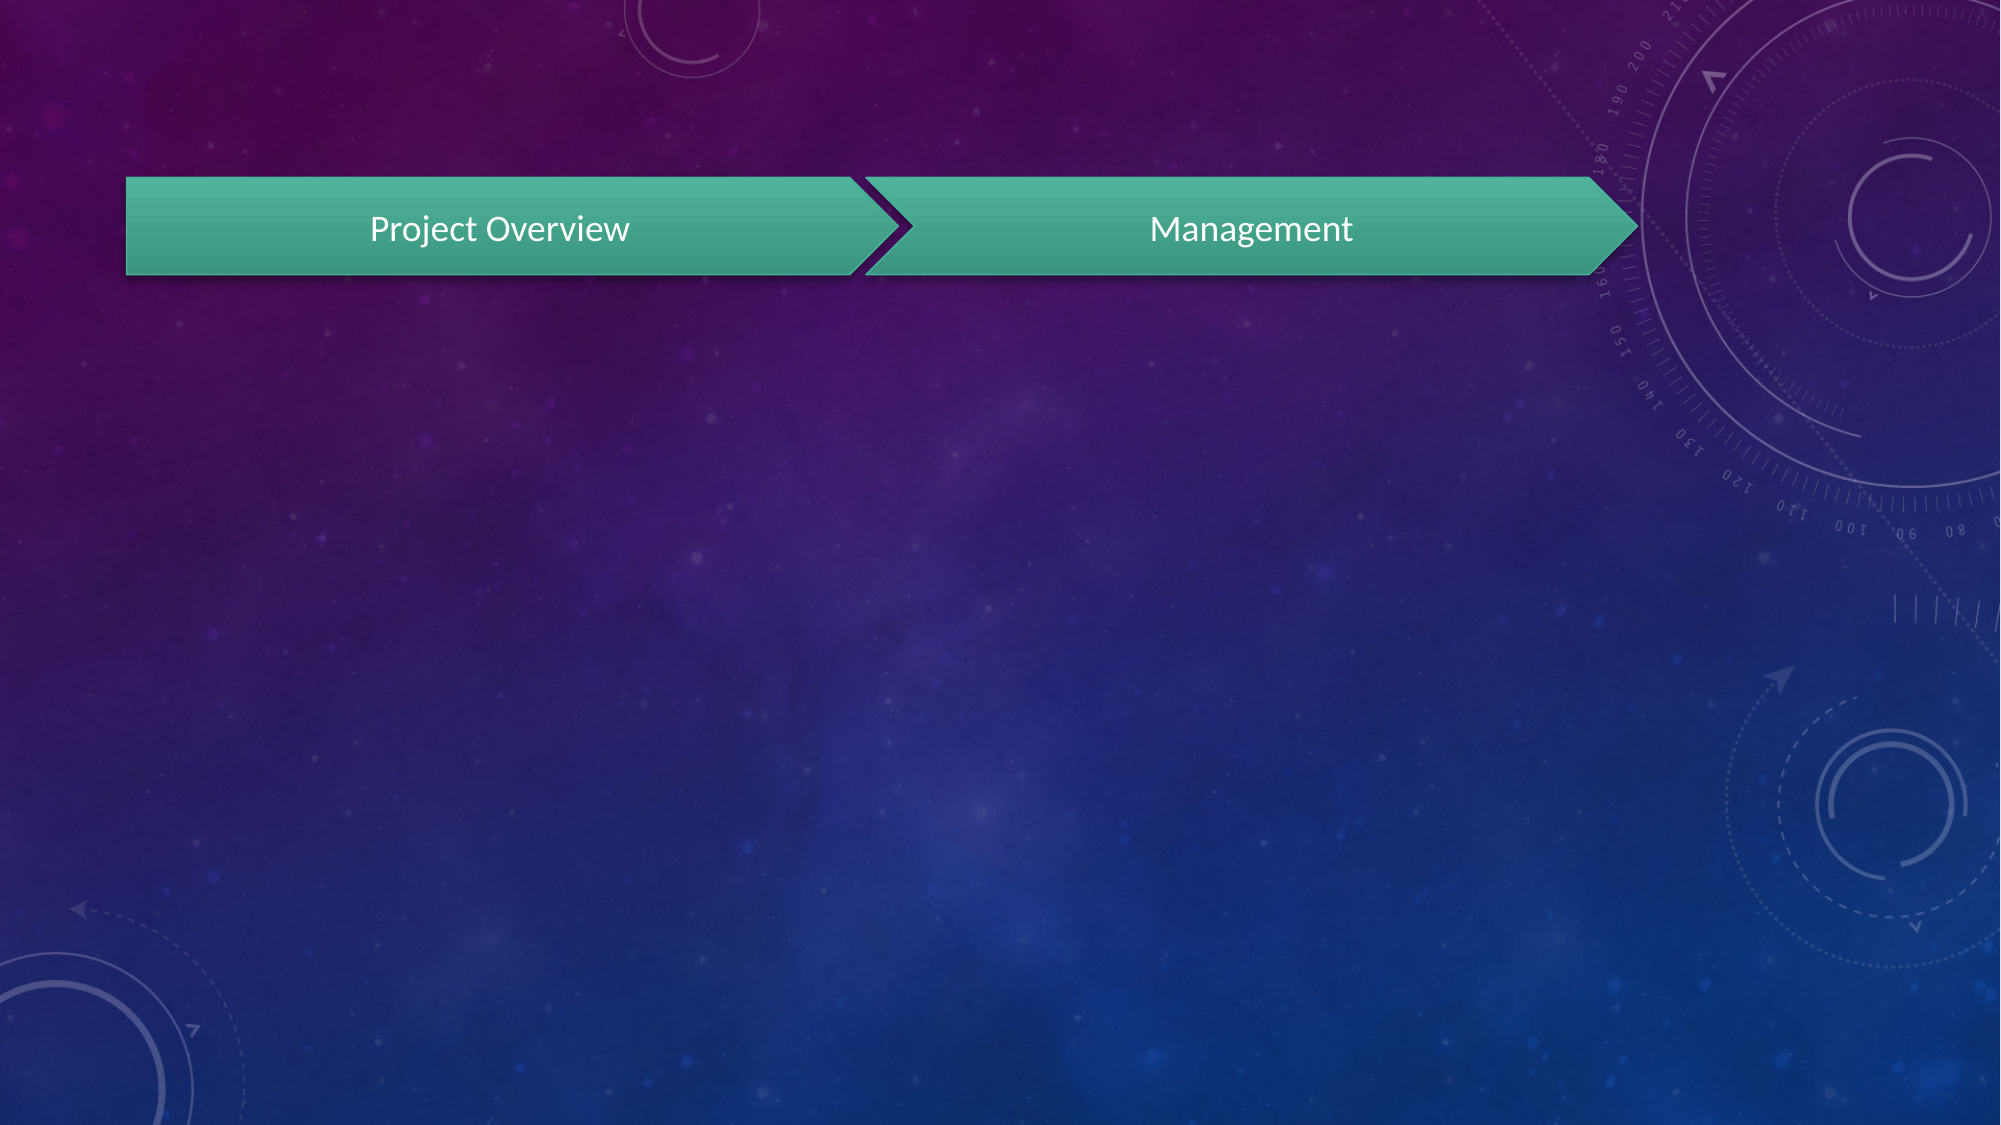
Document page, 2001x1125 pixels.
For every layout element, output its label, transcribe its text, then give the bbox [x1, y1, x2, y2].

text_box Management [865, 176, 1639, 276]
text_box Project Overview [125, 176, 899, 276]
picture [0, 0, 2001, 1125]
